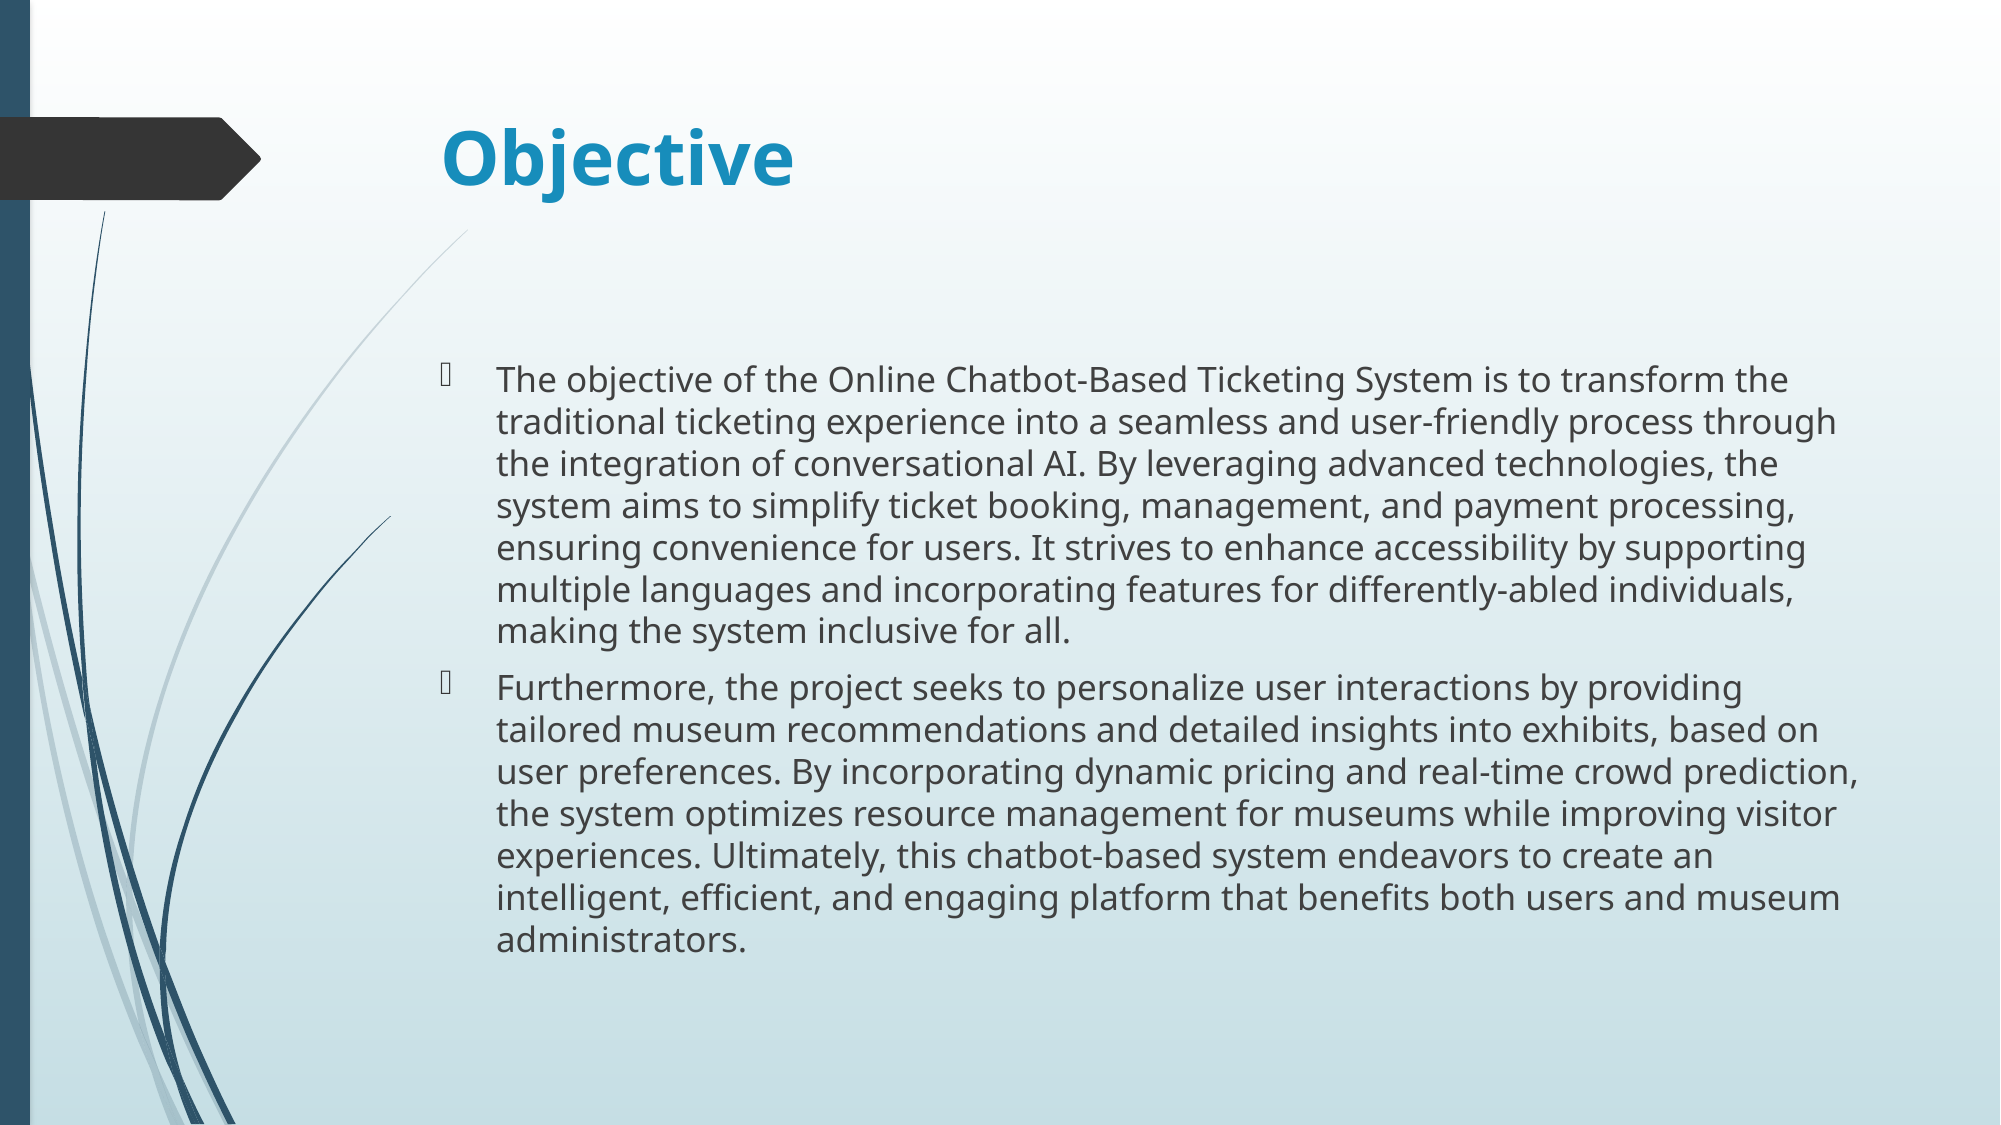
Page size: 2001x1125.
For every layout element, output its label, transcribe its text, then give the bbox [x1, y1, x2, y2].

title Objective [425, 102, 1888, 313]
list The objective of the Online Chatbot-Based Ticketing System is to transform the traditional ticketing experience into a seamless and user-friendly process through the integration of conversational AI. By leveraging advanced technologies, the system aims to simplify ticket booking, management, and payment processing, ensuring convenience for users. It strives to enhance accessibility by supporting multiple languages and incorporating features for differently-abled individuals, making the system inclusive for all. Furthermore, the project seeks to personalize user interactions by providing tailored museum recommendations and detailed insights into exhibits, based on user preferences. By incorporating dynamic pricing and real-time crowd prediction, the system optimizes resource management for museums while improving visitor experiences. Ultimately, this chatbot-based system endeavors to create an intelligent, efficient, and engaging platform that benefits both users and museum administrators. [424, 350, 1888, 970]
